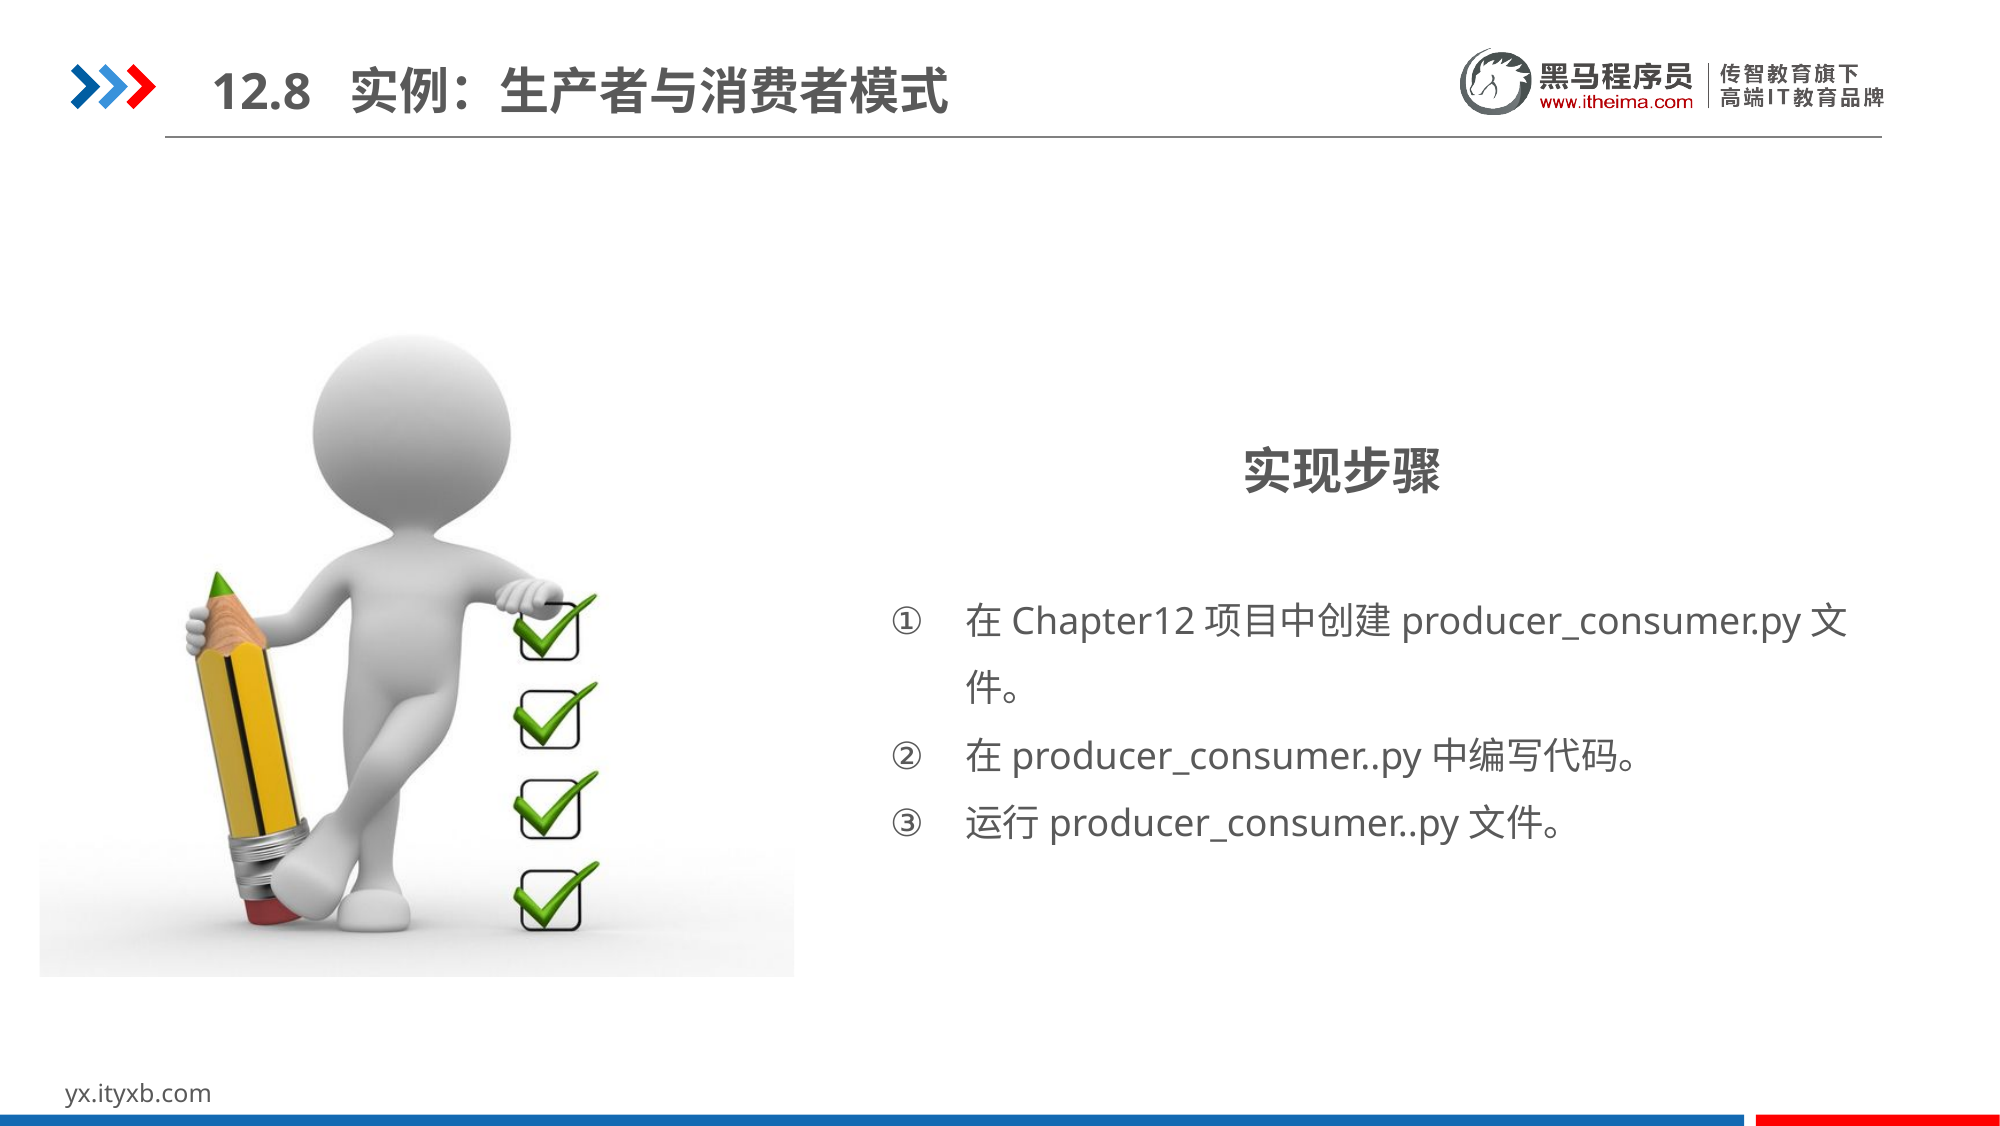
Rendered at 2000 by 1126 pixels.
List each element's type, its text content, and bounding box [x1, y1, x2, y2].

text_box 12.8 实例：生产者与消费者模式 [196, 42, 1148, 136]
text_box 实现步骤 [1227, 432, 1458, 508]
picture [39, 278, 795, 977]
picture [1460, 48, 1887, 115]
text_box 在Chapter12项目中创建producer_consumer.py文件。 在producer_consumer..py中编写代码。 运行producer_consumer..py文件。 [869, 564, 1880, 855]
